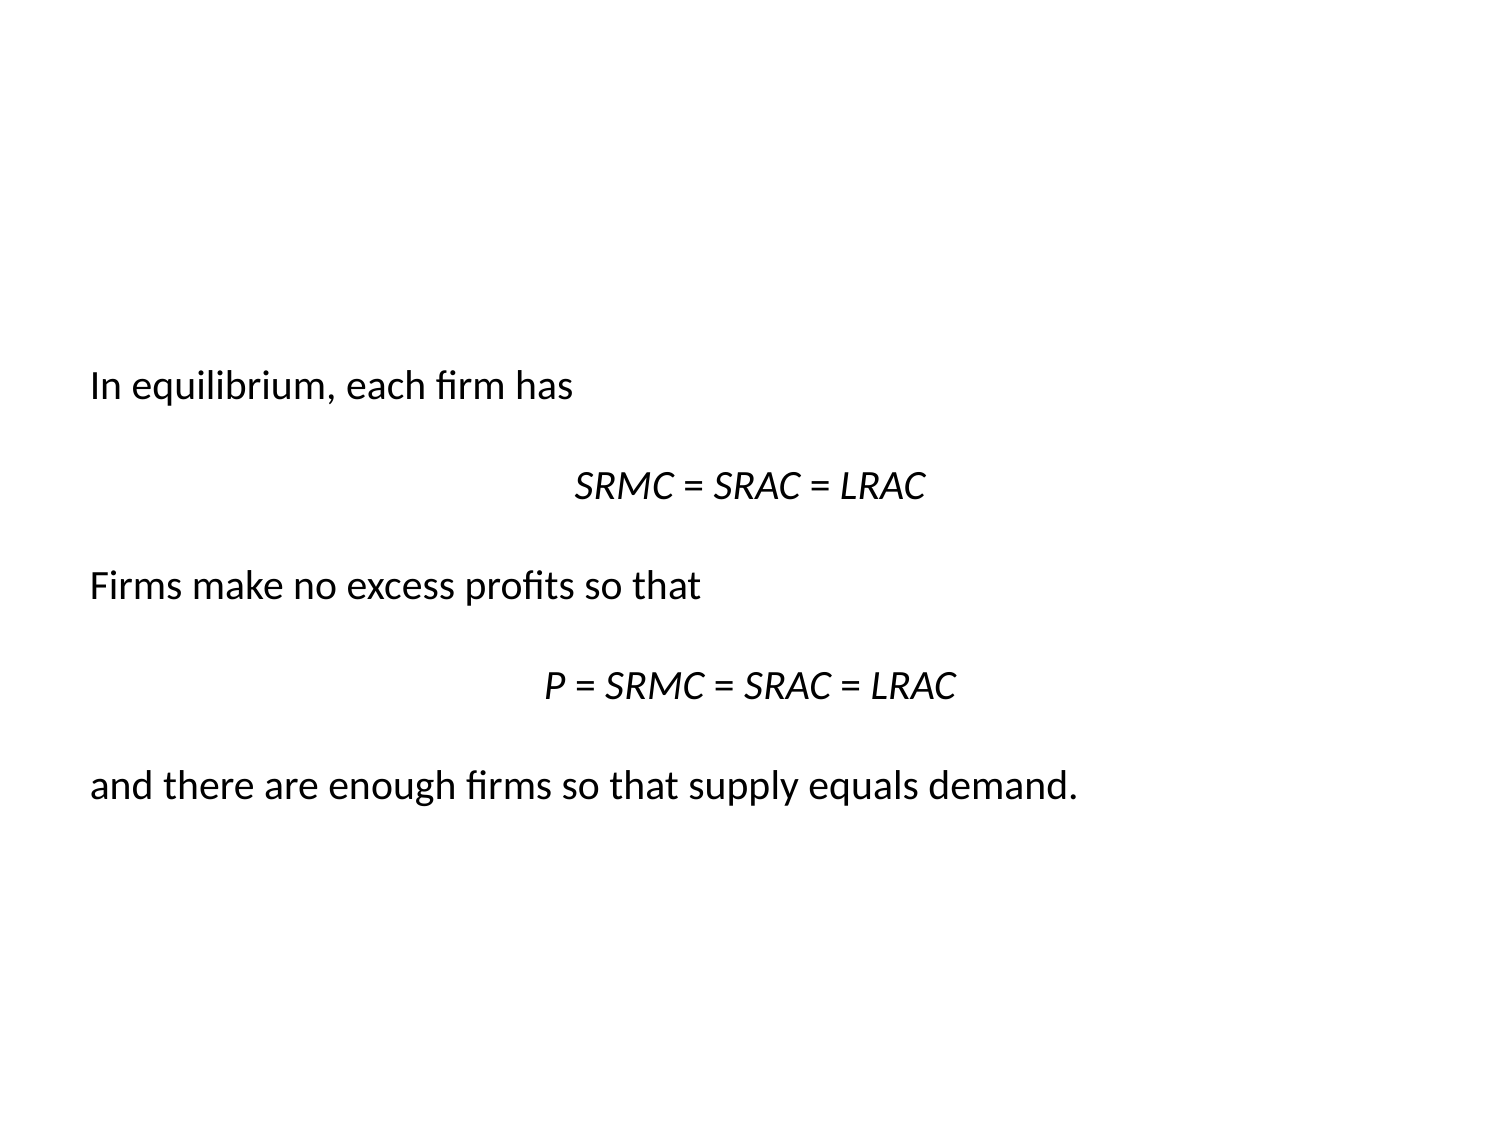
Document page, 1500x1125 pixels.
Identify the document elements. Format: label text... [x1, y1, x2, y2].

text_box In equilibrium, each firm has SRMC = SRAC = LRAC Firms make no excess profits so that P = SRMC = SRAC = LRAC and there are enough firms so that supply equals demand. [74, 350, 1425, 775]
